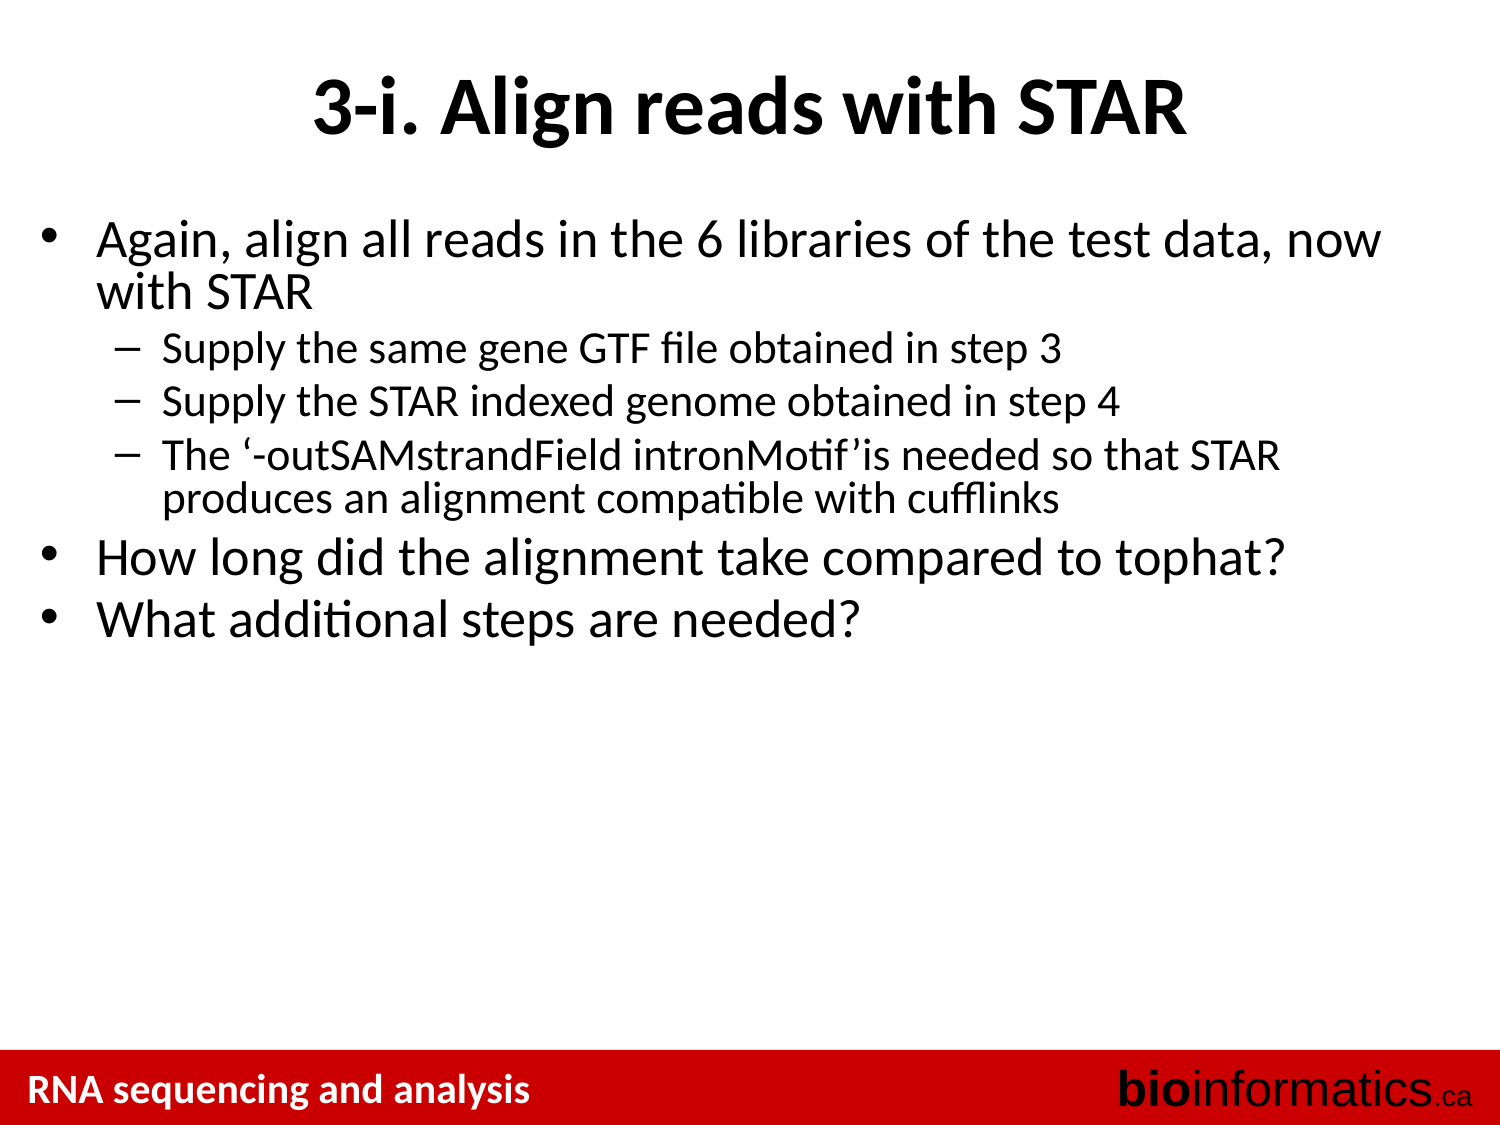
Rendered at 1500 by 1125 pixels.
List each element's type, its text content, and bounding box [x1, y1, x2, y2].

title 3-i. Align reads with STAR [24, 7, 1475, 195]
list Again, align all reads in the 6 libraries of the test data, now with STAR Supply the same gene GTF file obtained in step 3 Supply the STAR indexed genome obtained in step 4 The ‘-outSAMstrandField intronMotif’is needed so that STAR produces an alignment compatible with cufflinks How long did the alignment take compared to tophat? What additional steps are needed? [24, 208, 1475, 1025]
